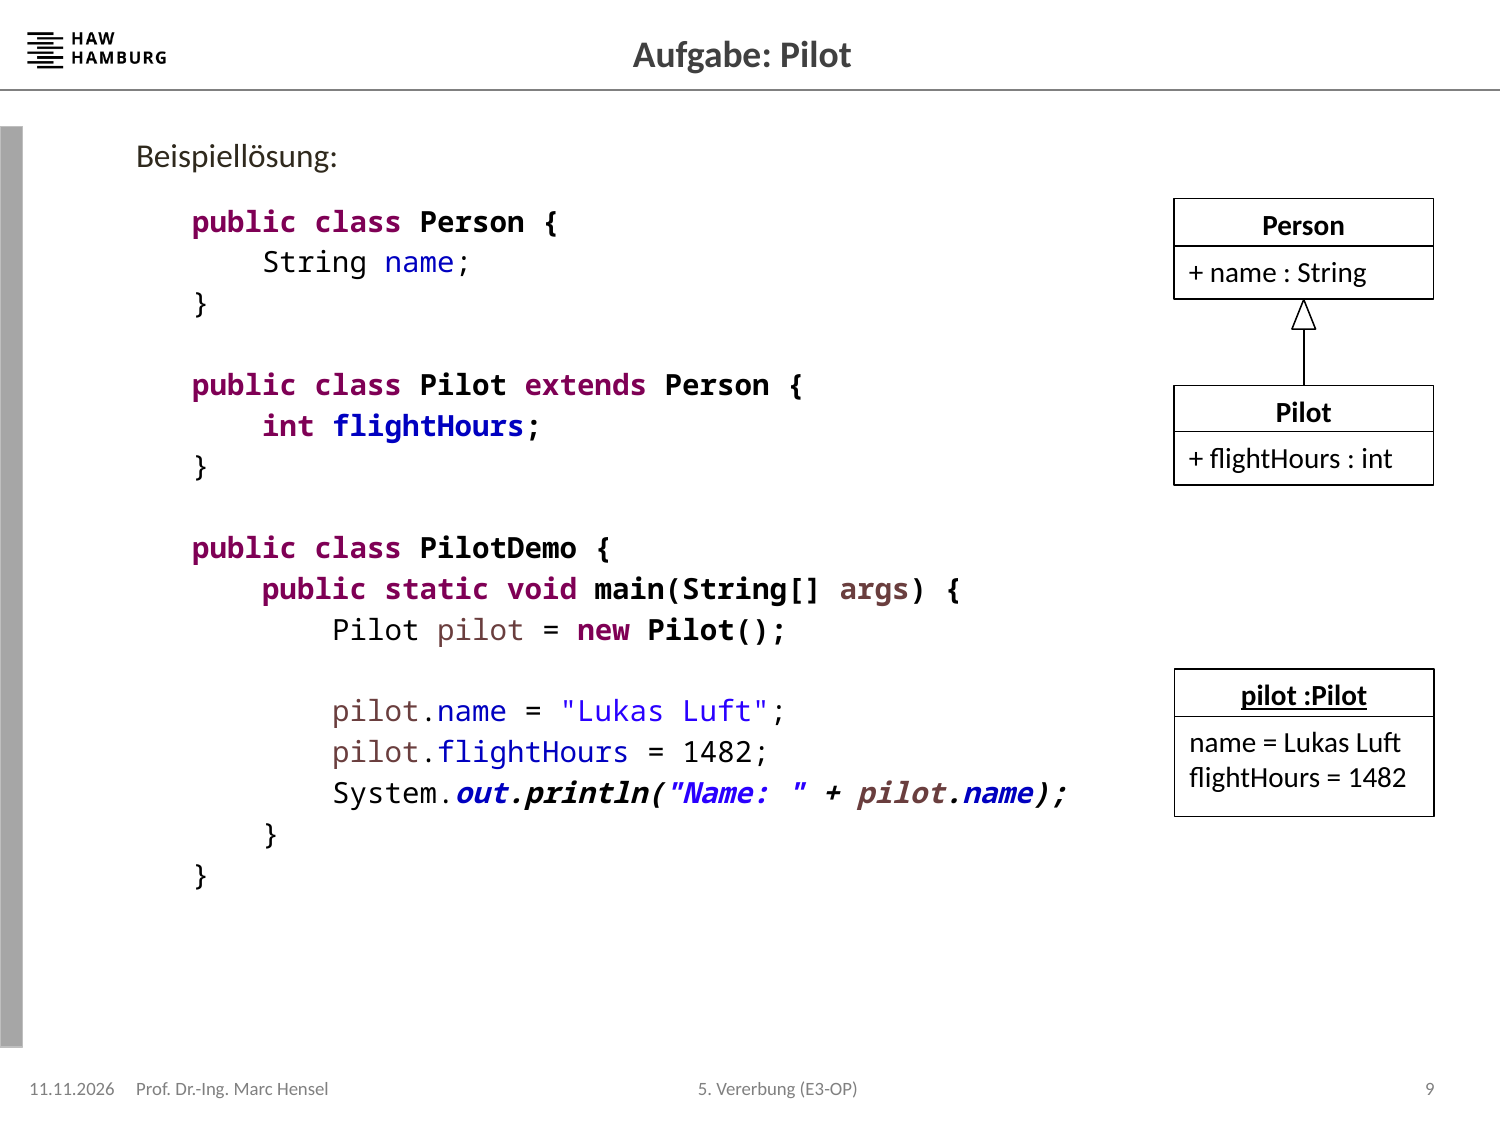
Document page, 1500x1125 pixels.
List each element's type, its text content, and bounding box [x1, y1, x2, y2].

footer Prof. Dr.-Ing. Marc Hensel [135, 1076, 362, 1100]
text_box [1174, 668, 1435, 817]
slide_number 9 [1338, 1076, 1435, 1100]
list Beispiellösung: public class Person { String name; } public class Pilot extends Person { int flightHours; } public class PilotDemo { public static void main(String[] args) { Pilot pilot = new Pilot(); pilot.name = "Lukas Luft"; pilot.flightHours = 1482; System.out.println("Name: " + pilot.name); } } [135, 126, 1436, 1048]
title Aufgabe: Pilot [185, 22, 1315, 83]
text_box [1173, 298, 1434, 486]
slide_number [22, 1076, 135, 1100]
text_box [1173, 198, 1434, 298]
picture [15, 20, 177, 80]
